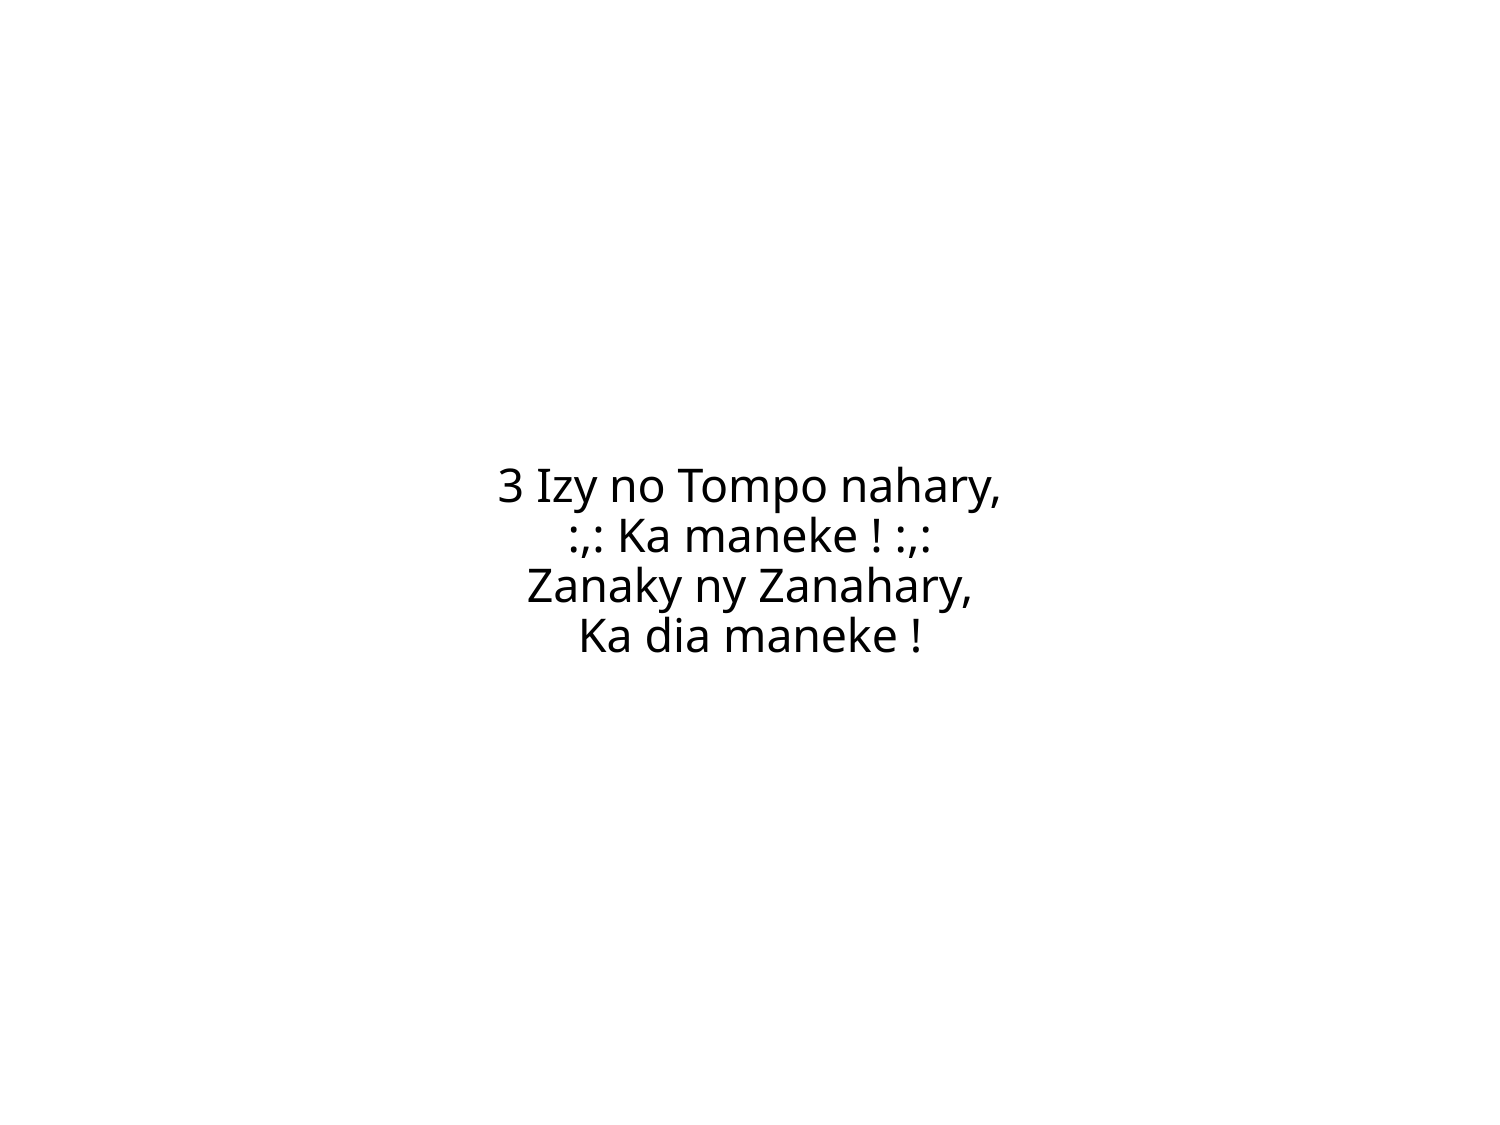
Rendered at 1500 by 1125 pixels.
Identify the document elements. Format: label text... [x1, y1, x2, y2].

title 3 Izy no Tompo nahary, :,: Ka maneke ! :,: Zanaky ny Zanahary, Ka dia maneke ! [9, 453, 1491, 672]
